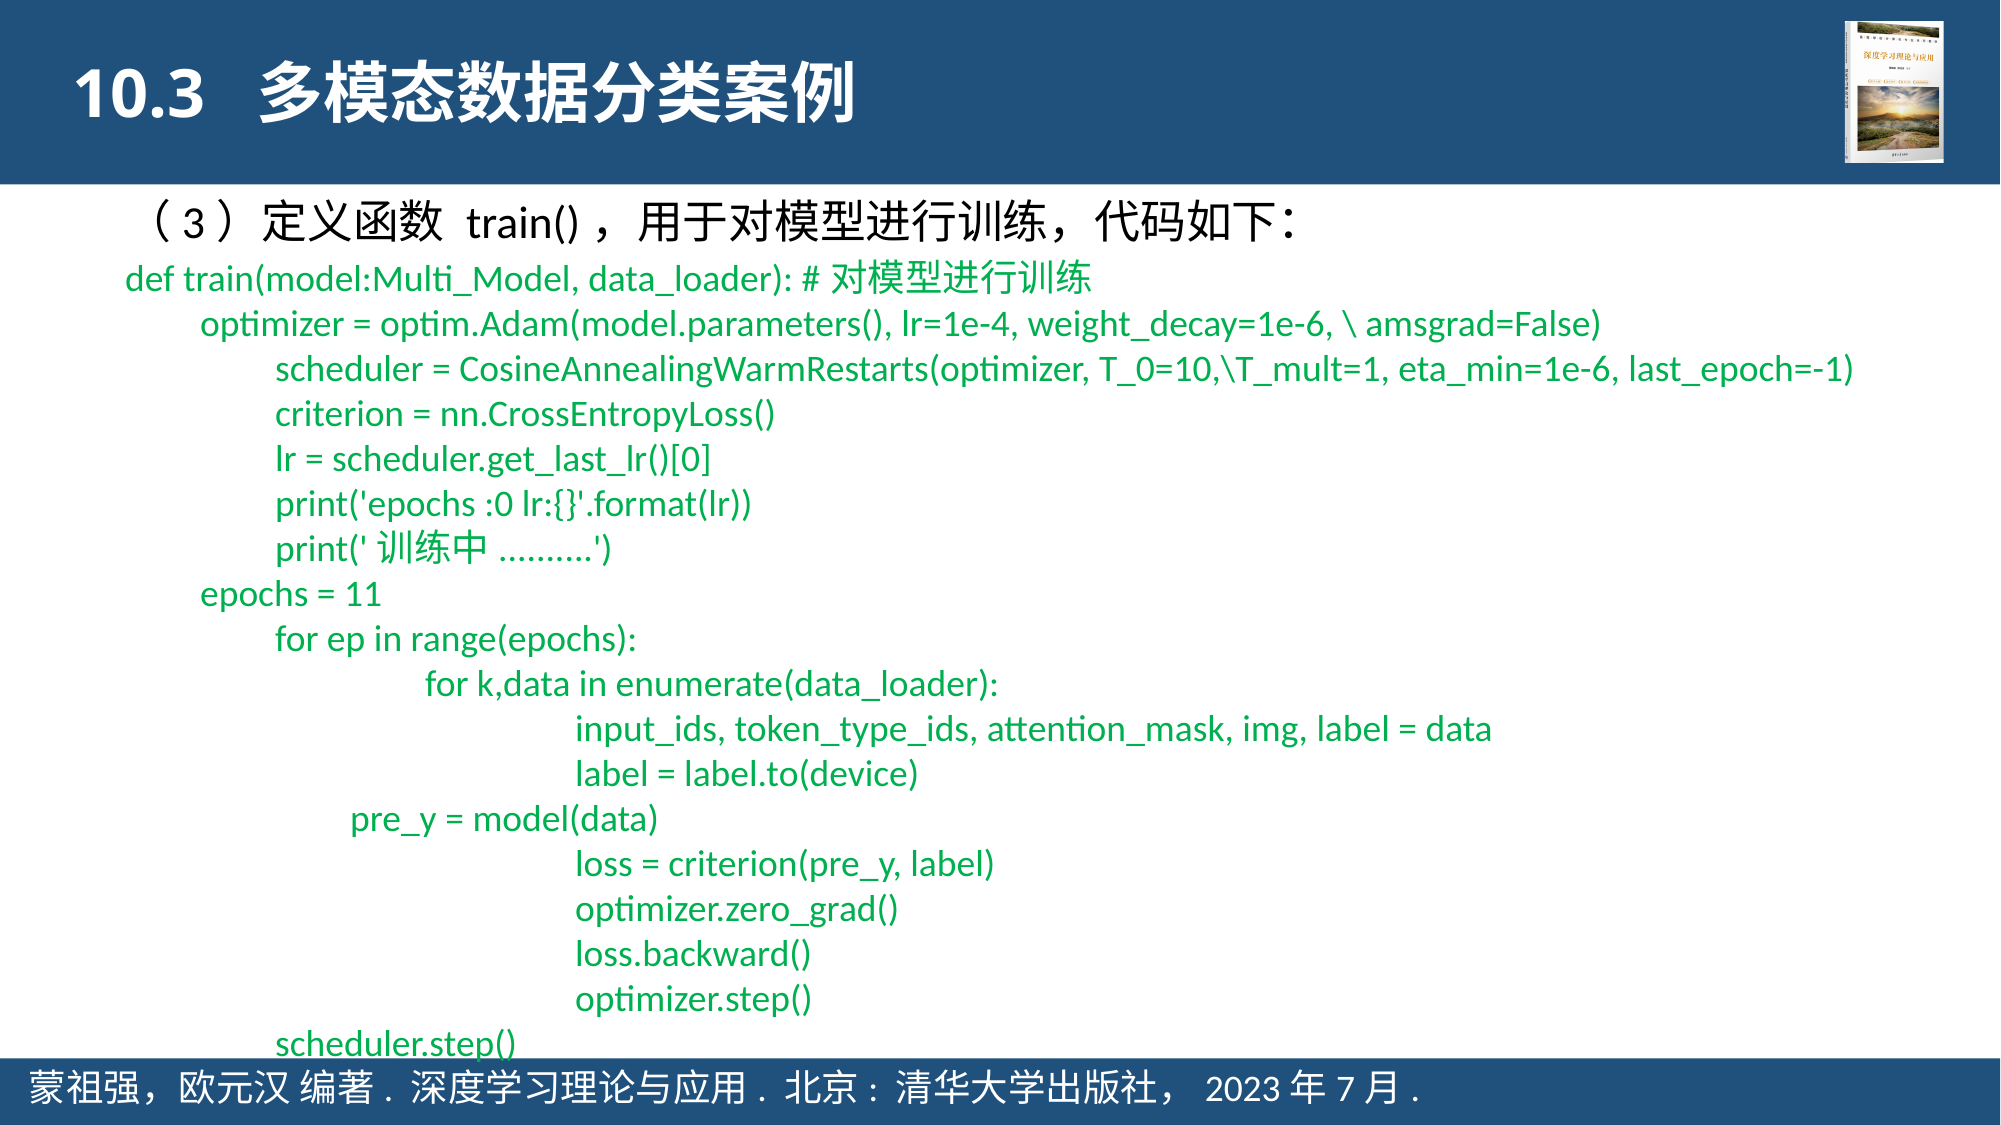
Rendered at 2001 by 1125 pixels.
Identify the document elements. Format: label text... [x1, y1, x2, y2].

text_box def train(model:Multi_Model, data_loader): #对模型进行训练 optimizer = optim.Adam(model.parameters(), lr=1e-4, weight_decay=1e-6, \ amsgrad=False) scheduler = CosineAnnealingWarmRestarts(optimizer, T_0=10,\T_mult=1, eta_min=1e-6, last_epoch=-1) criterion = nn.CrossEntropyLoss() lr = scheduler.get_last_lr()[0] print('epochs :0 lr:{}'.format(lr)) print('训练中..........') epochs = 11 for ep in range(epochs): for k,data in enumerate(data_loader): input_ids, token_type_ids, attention_mask, img, label = data label = label.to(device) pre_y = model(data) loss = criterion(pre_y, label) optimizer.zero_grad() loss.backward() optimizer.step() scheduler.step() [110, 246, 1889, 1117]
text_box （3）定义函数 train()，用于对模型进行训练，代码如下： [110, 185, 1916, 316]
picture [1844, 21, 1944, 163]
text_box 10.3 多模态数据分类案例 [55, 42, 1555, 140]
